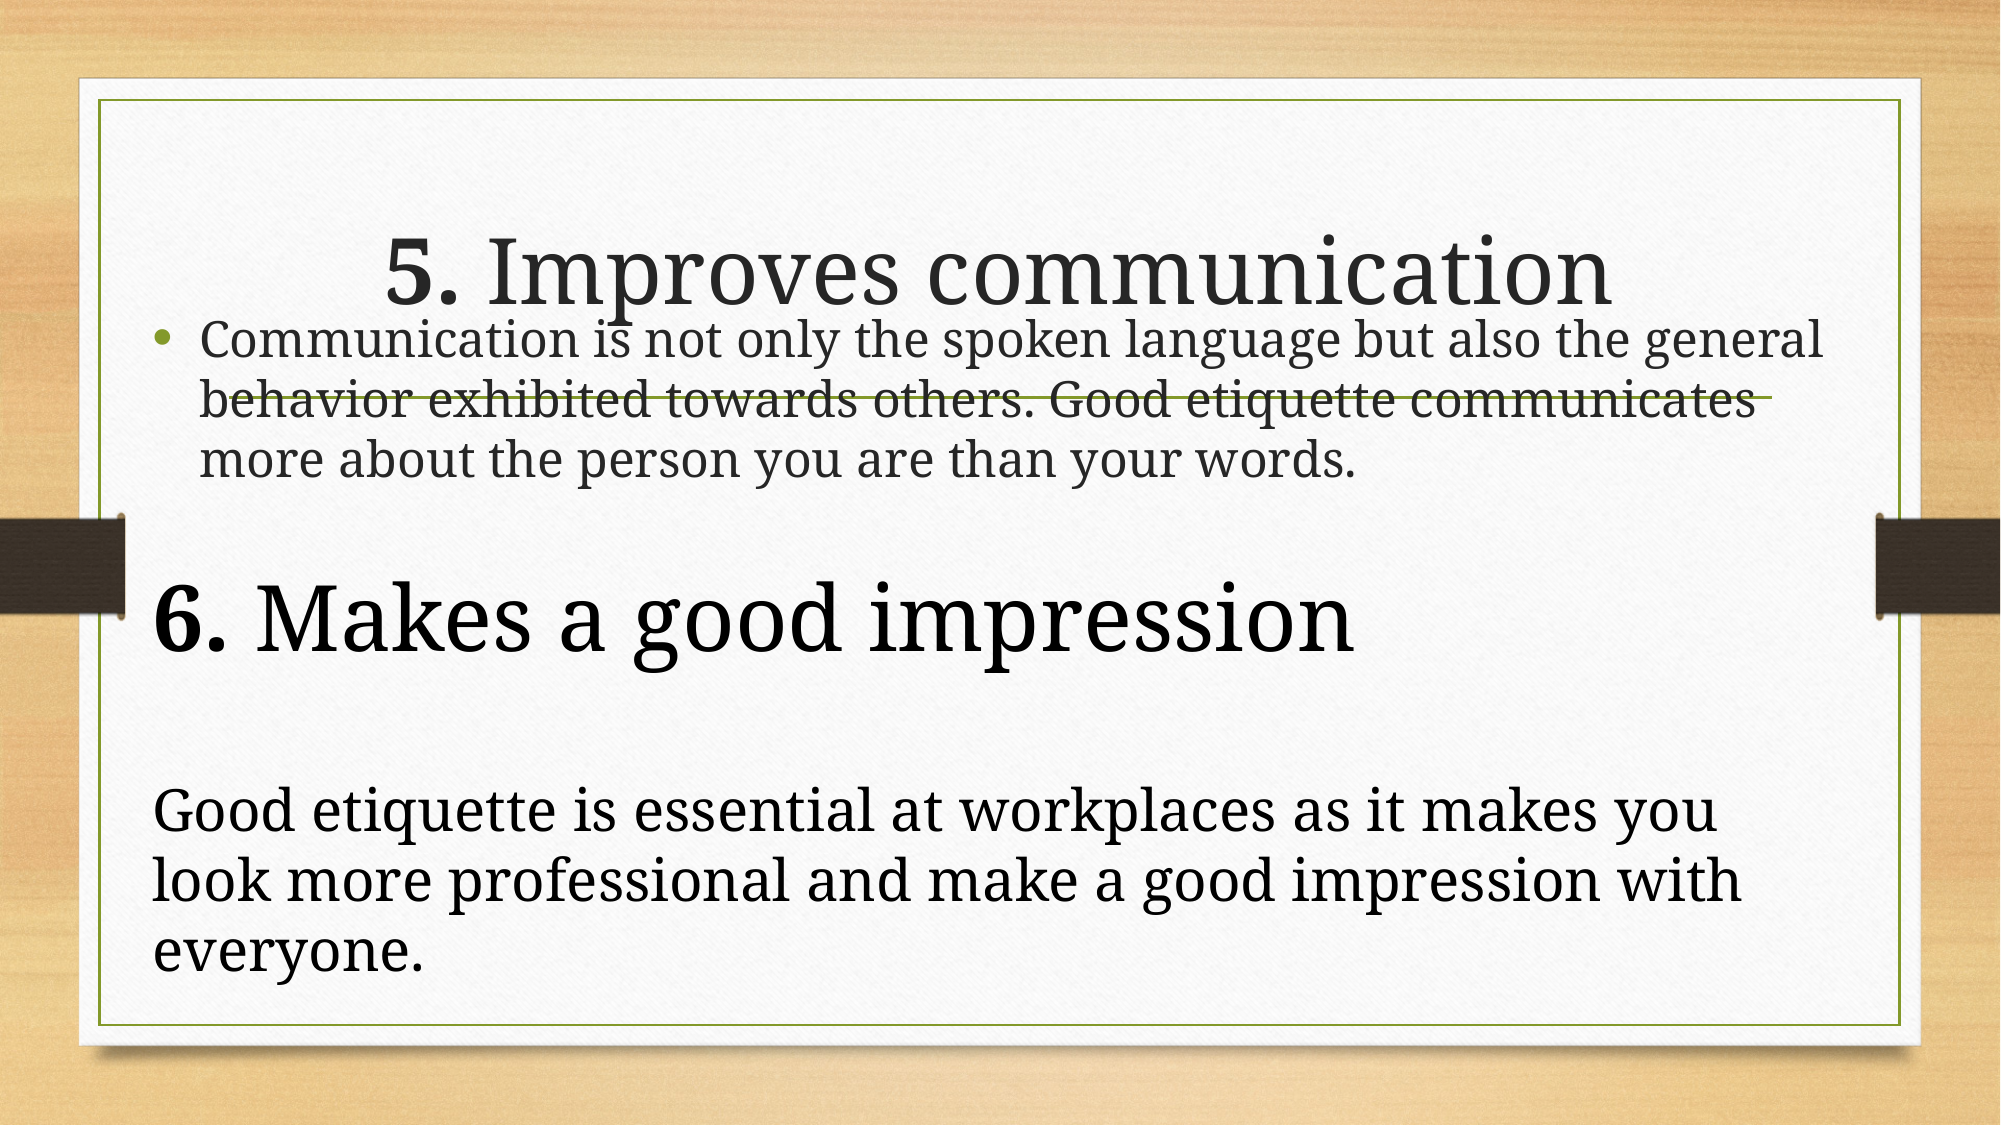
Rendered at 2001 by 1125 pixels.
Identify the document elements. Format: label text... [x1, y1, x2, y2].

list Communication is not only the spoken language but also the general behavior exhibited towards others. Good etiquette communicates more about the person you are than your words. [137, 299, 1863, 531]
text_box 6. Makes a good impression [137, 552, 1863, 678]
picture [0, 0, 2001, 1125]
text_box Good etiquette is essential at workplaces as it makes you look more professional and make a good impression with everyone. [137, 766, 1863, 991]
title 5. Improves communication [212, 161, 1788, 299]
